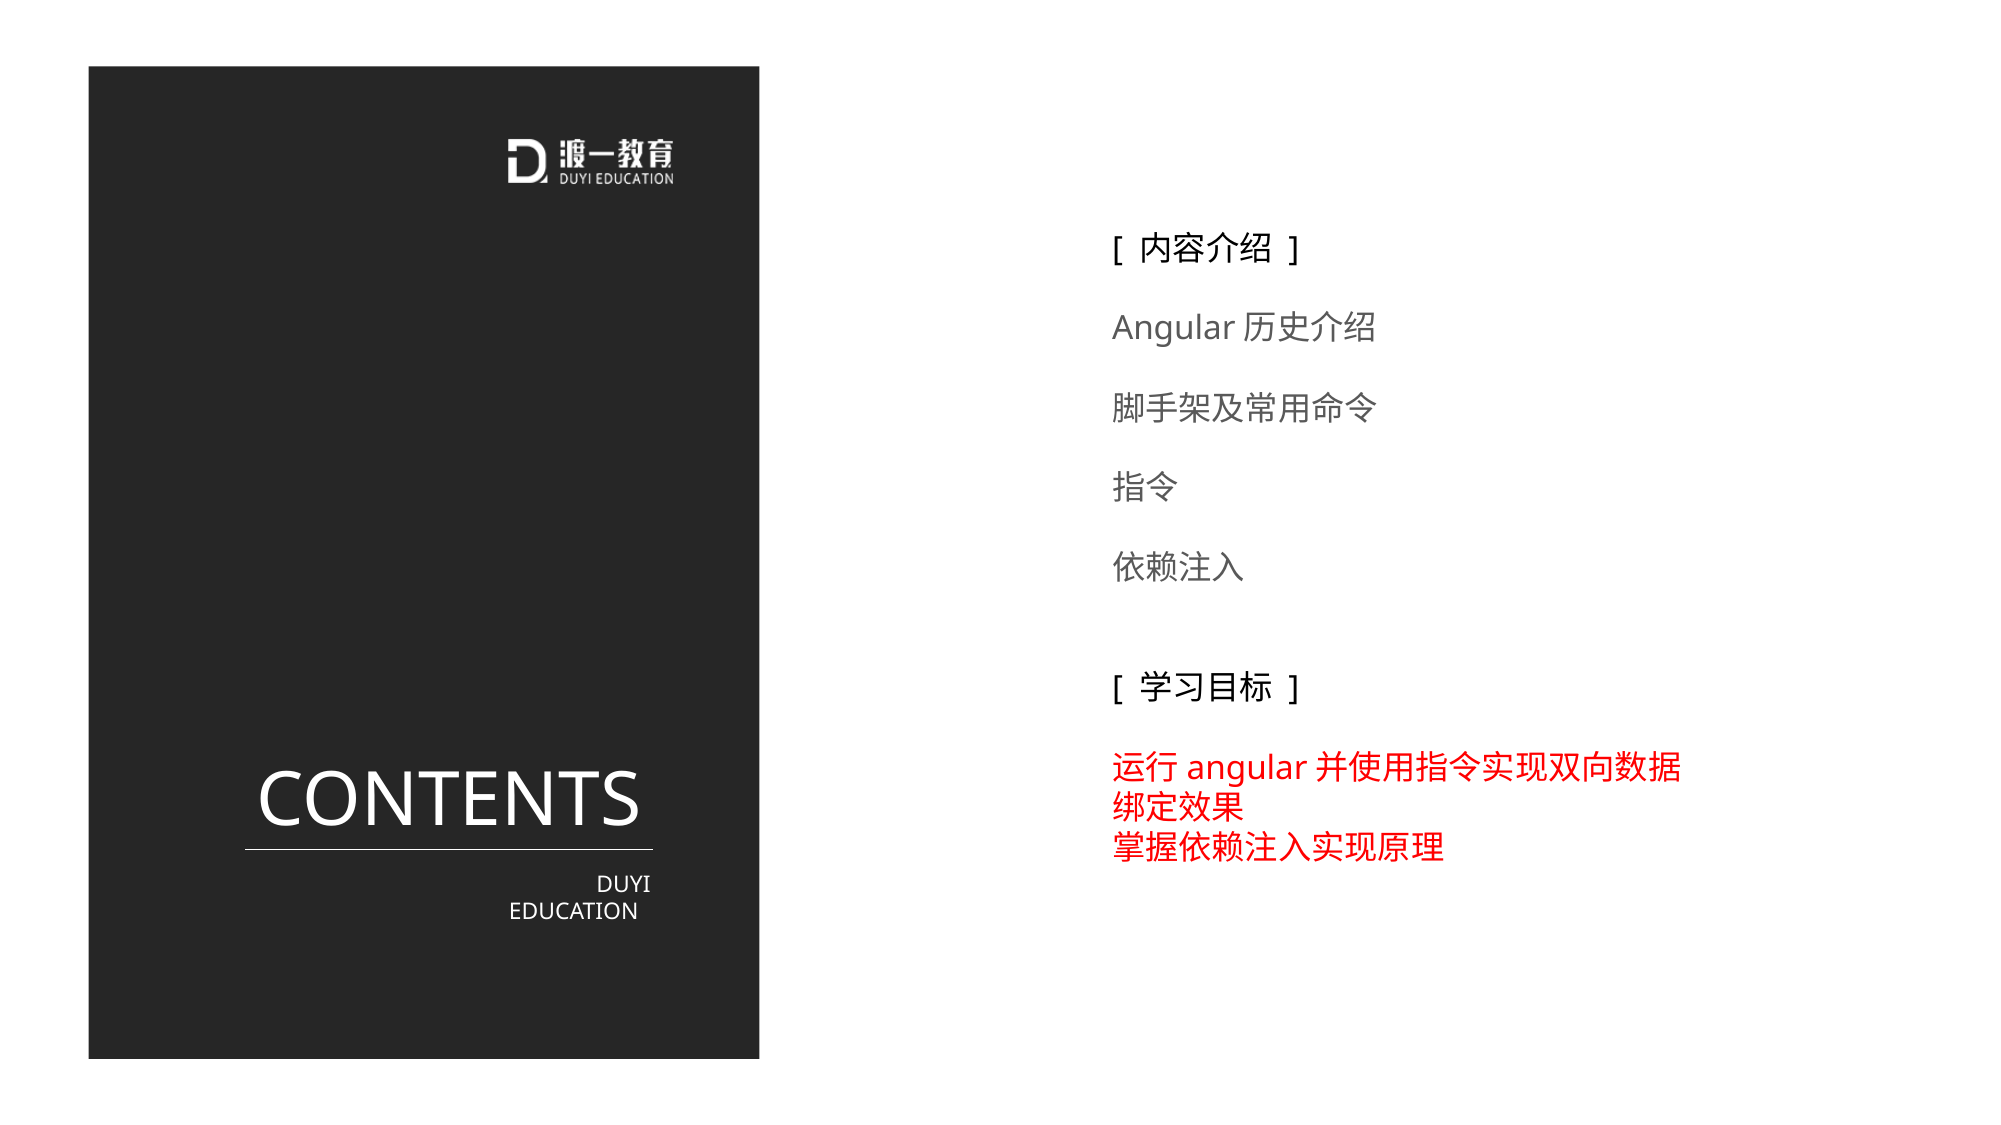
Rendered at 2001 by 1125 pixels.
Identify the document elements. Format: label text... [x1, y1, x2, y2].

picture [481, 116, 699, 206]
subtitle [ 内容介绍 ] Angular历史介绍 脚手架及常用命令 指令 依赖注入 [ 学习目标 ] 运行angular并使用指令实现双向数据绑定效果 掌握依赖注入实现原理 [1082, 499, 1737, 594]
